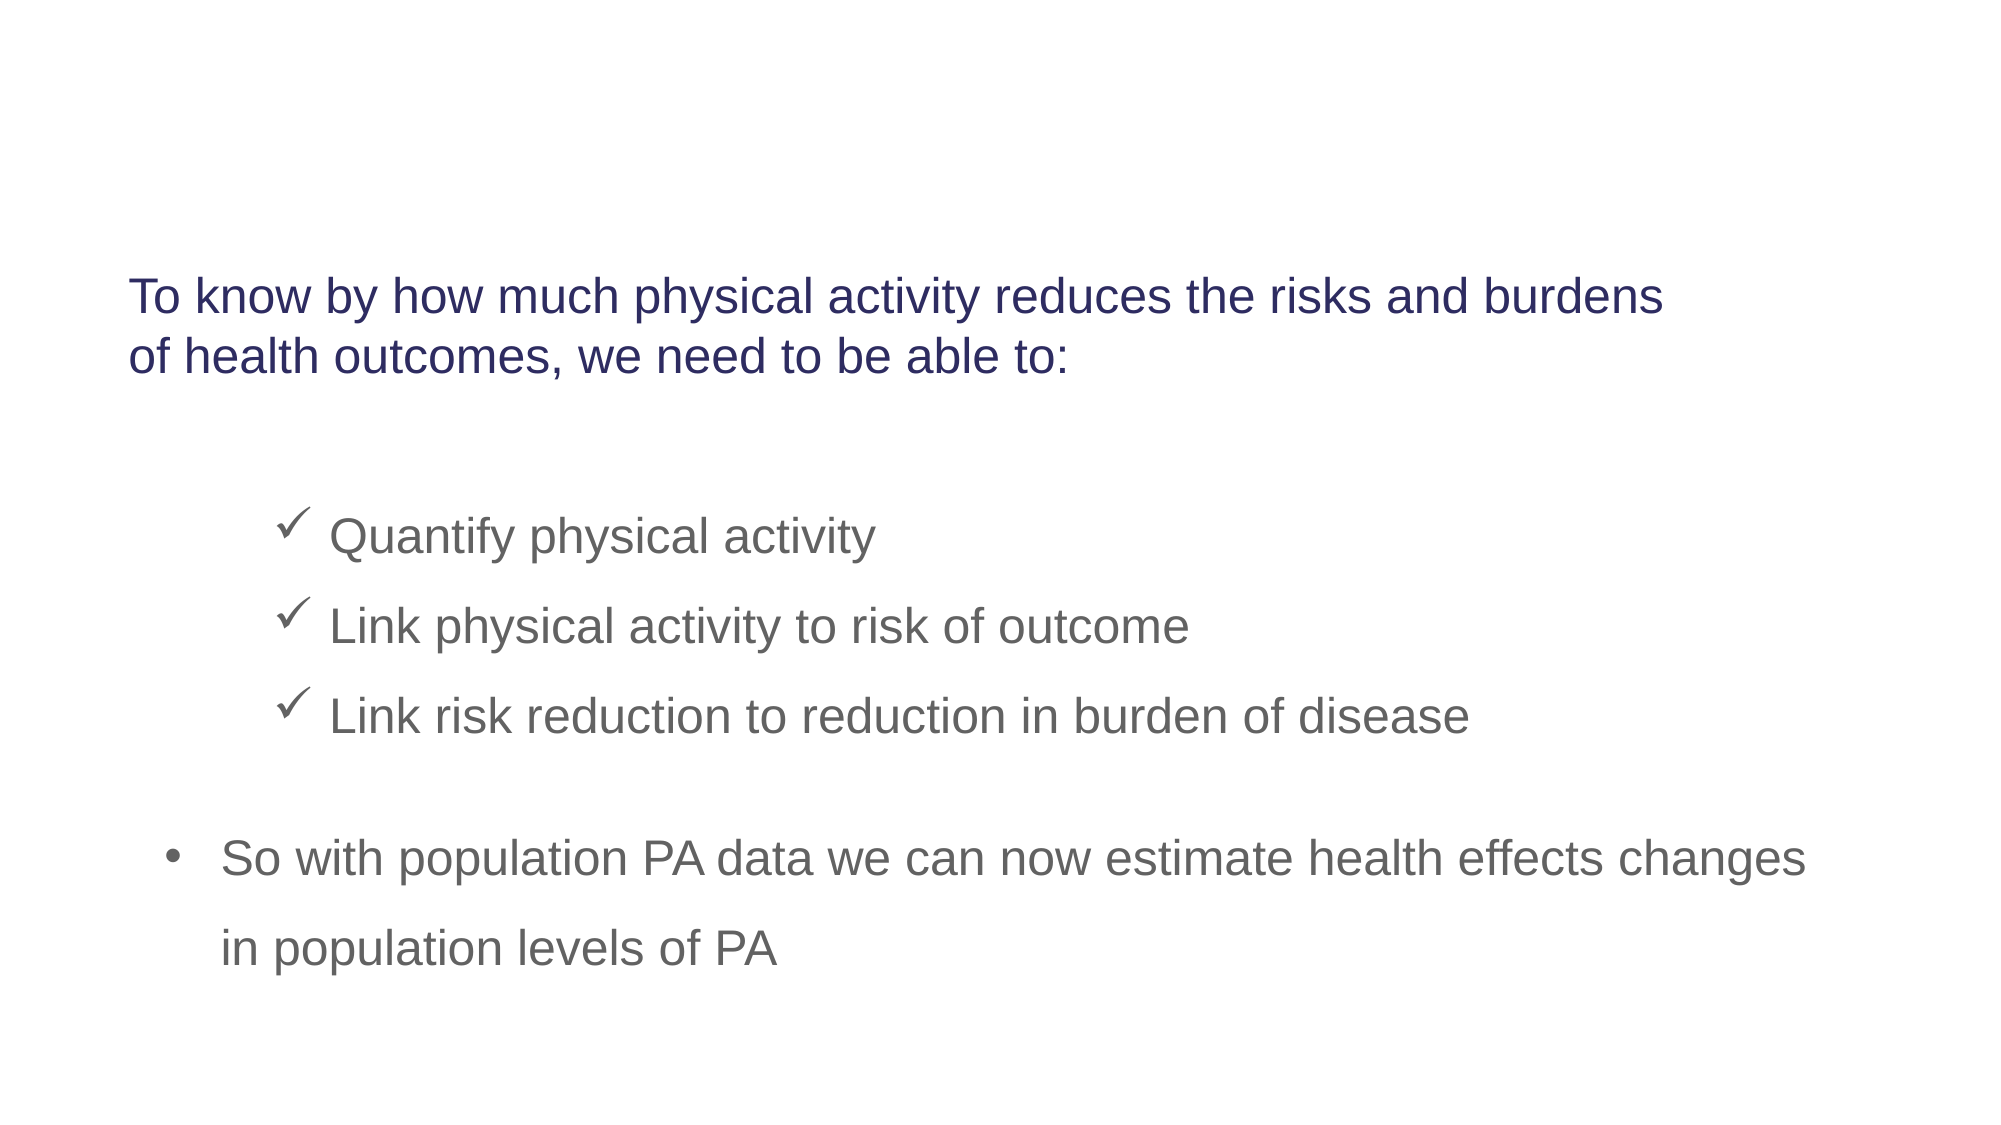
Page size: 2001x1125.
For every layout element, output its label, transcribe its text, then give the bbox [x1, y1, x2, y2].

text_box To know by how much physical activity reduces the risks and burdens of health outcomes, we need to be able to: [113, 255, 1719, 391]
text_box So with population PA data we can now estimate health effects changes in population levels of PA [149, 787, 1866, 983]
text_box Quantify physical activity Link physical activity to risk of outcome Link risk reduction to reduction in burden of disease [258, 465, 1719, 751]
